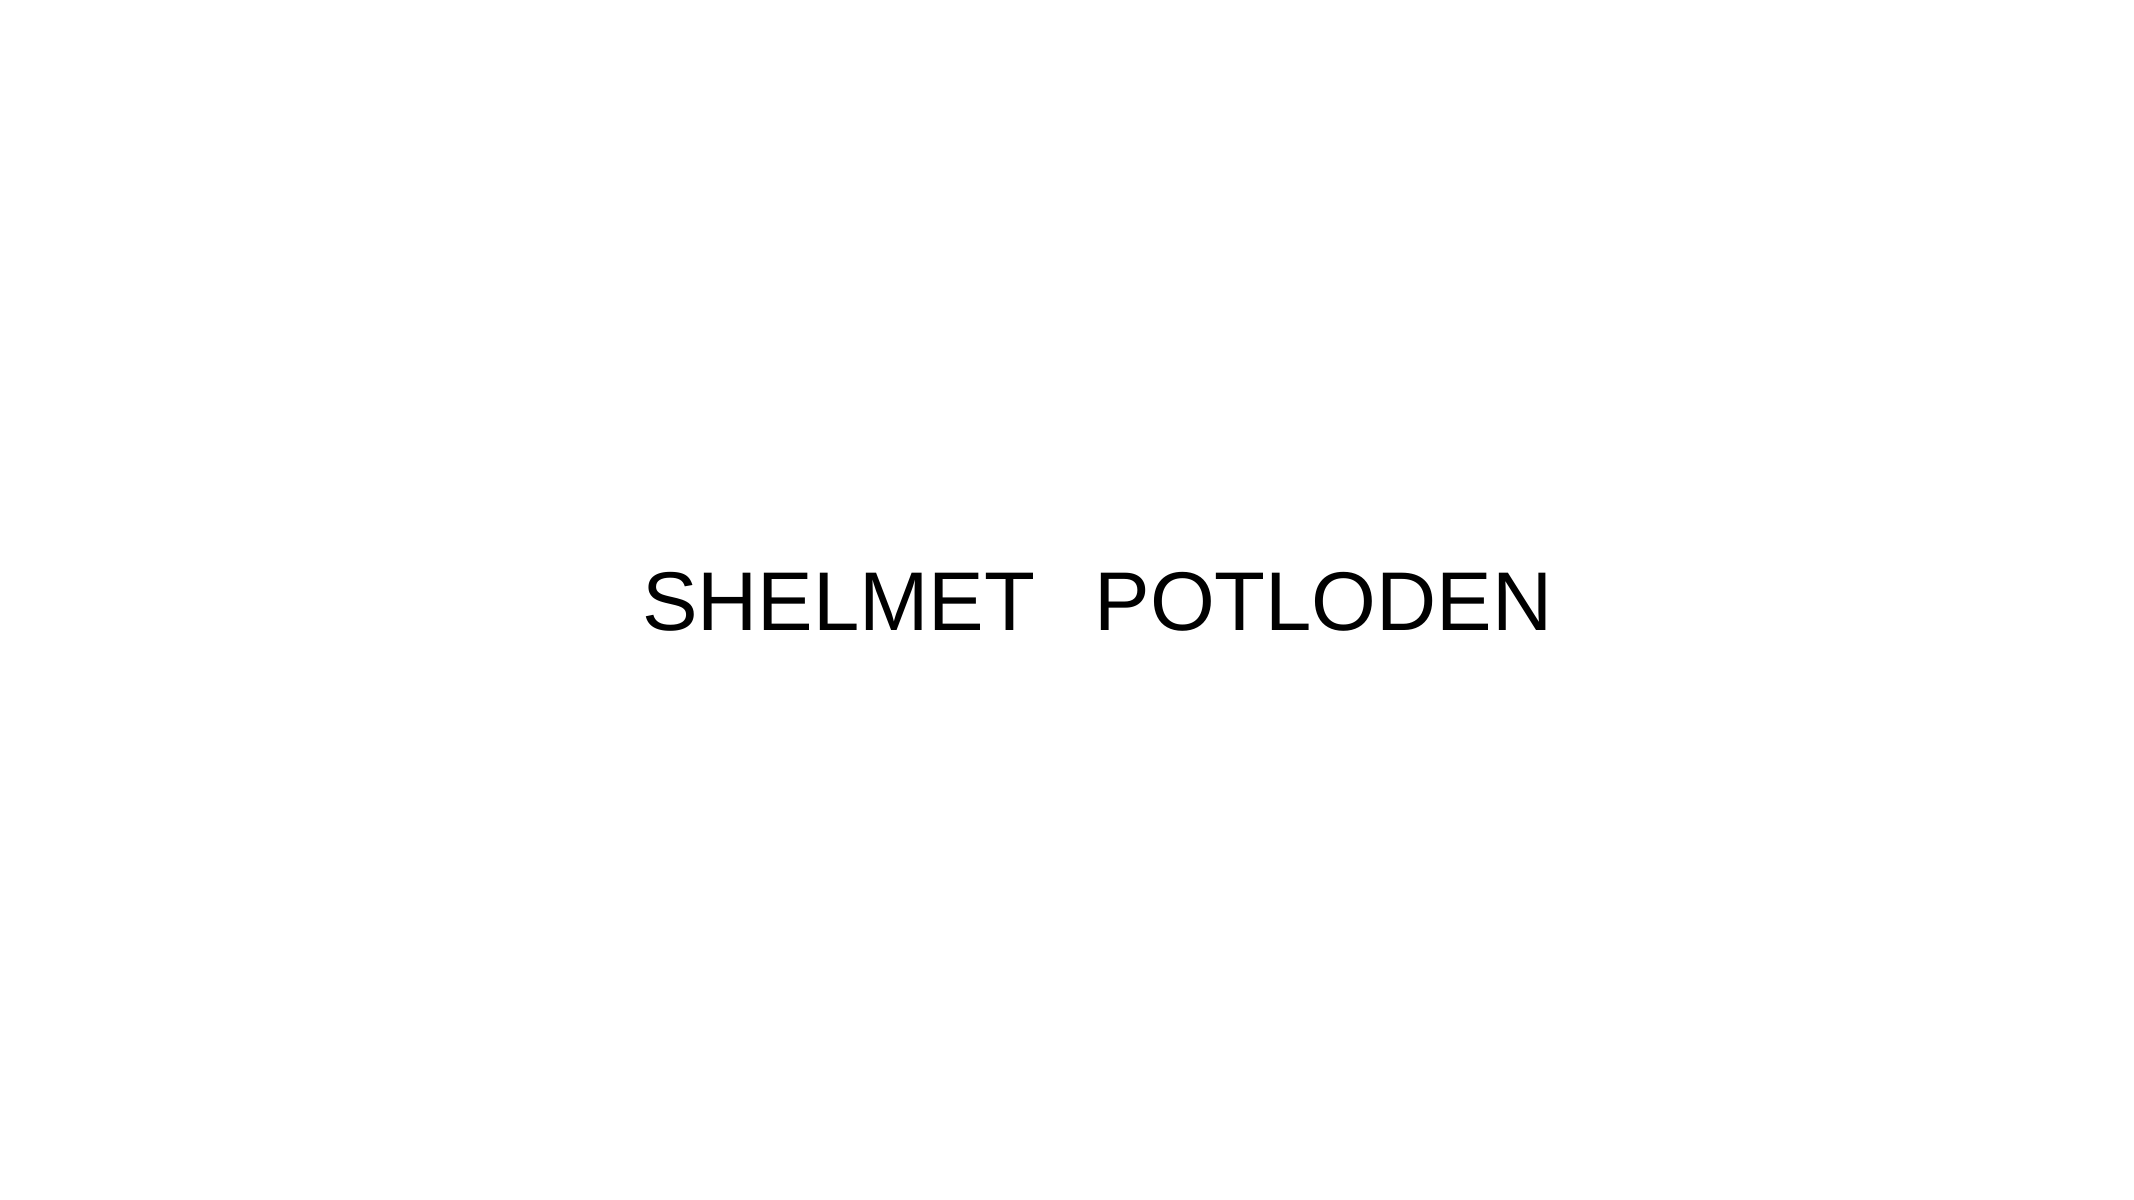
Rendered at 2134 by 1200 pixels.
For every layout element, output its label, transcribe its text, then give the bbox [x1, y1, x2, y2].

text_box POTLODEN [1079, 539, 1860, 655]
text_box SHELMET [269, 539, 1050, 655]
